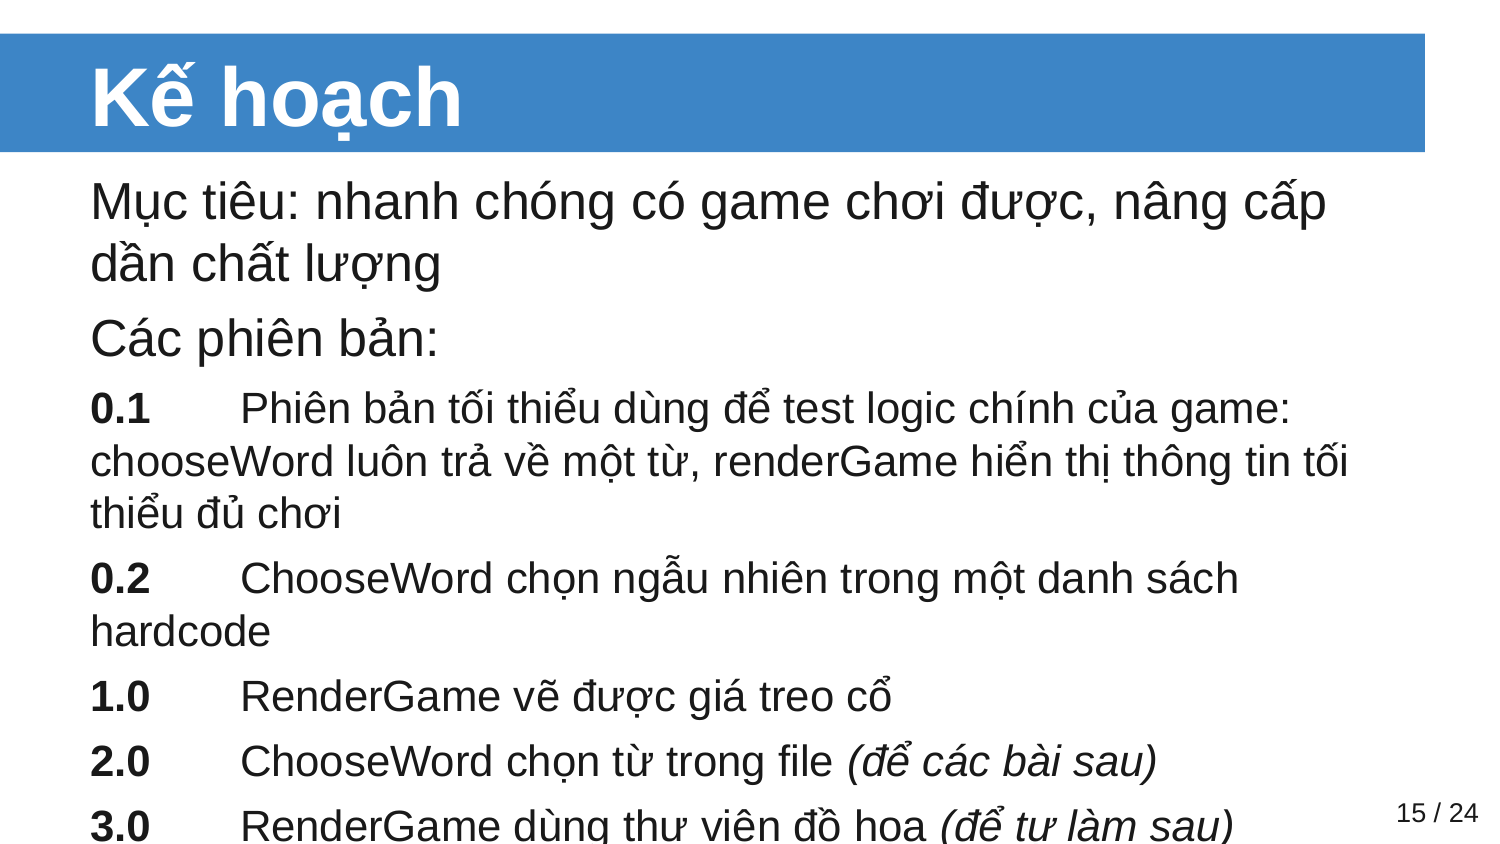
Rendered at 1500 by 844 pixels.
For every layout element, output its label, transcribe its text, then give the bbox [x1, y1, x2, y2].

title Kế hoạch [75, 33, 1425, 152]
slide_number ‹#› / 24 [1314, 779, 1494, 844]
list Mục tiêu: nhanh chóng có game chơi được, nâng cấp dần chất lượng Các phiên bản: 0.1 Phiên bản tối thiểu dùng để test logic chính của game: chooseWord luôn trả về một từ, renderGame hiển thị thông tin tối thiểu đủ chơi 0.2 ChooseWord chọn ngẫu nhiên trong một danh sách hardcode 1.0 RenderGame vẽ được giá treo cổ 2.0 ChooseWord chọn từ trong file (để các bài sau) 3.0 RenderGame dùng thư viện đồ họa (để tự làm sau) [75, 152, 1425, 808]
